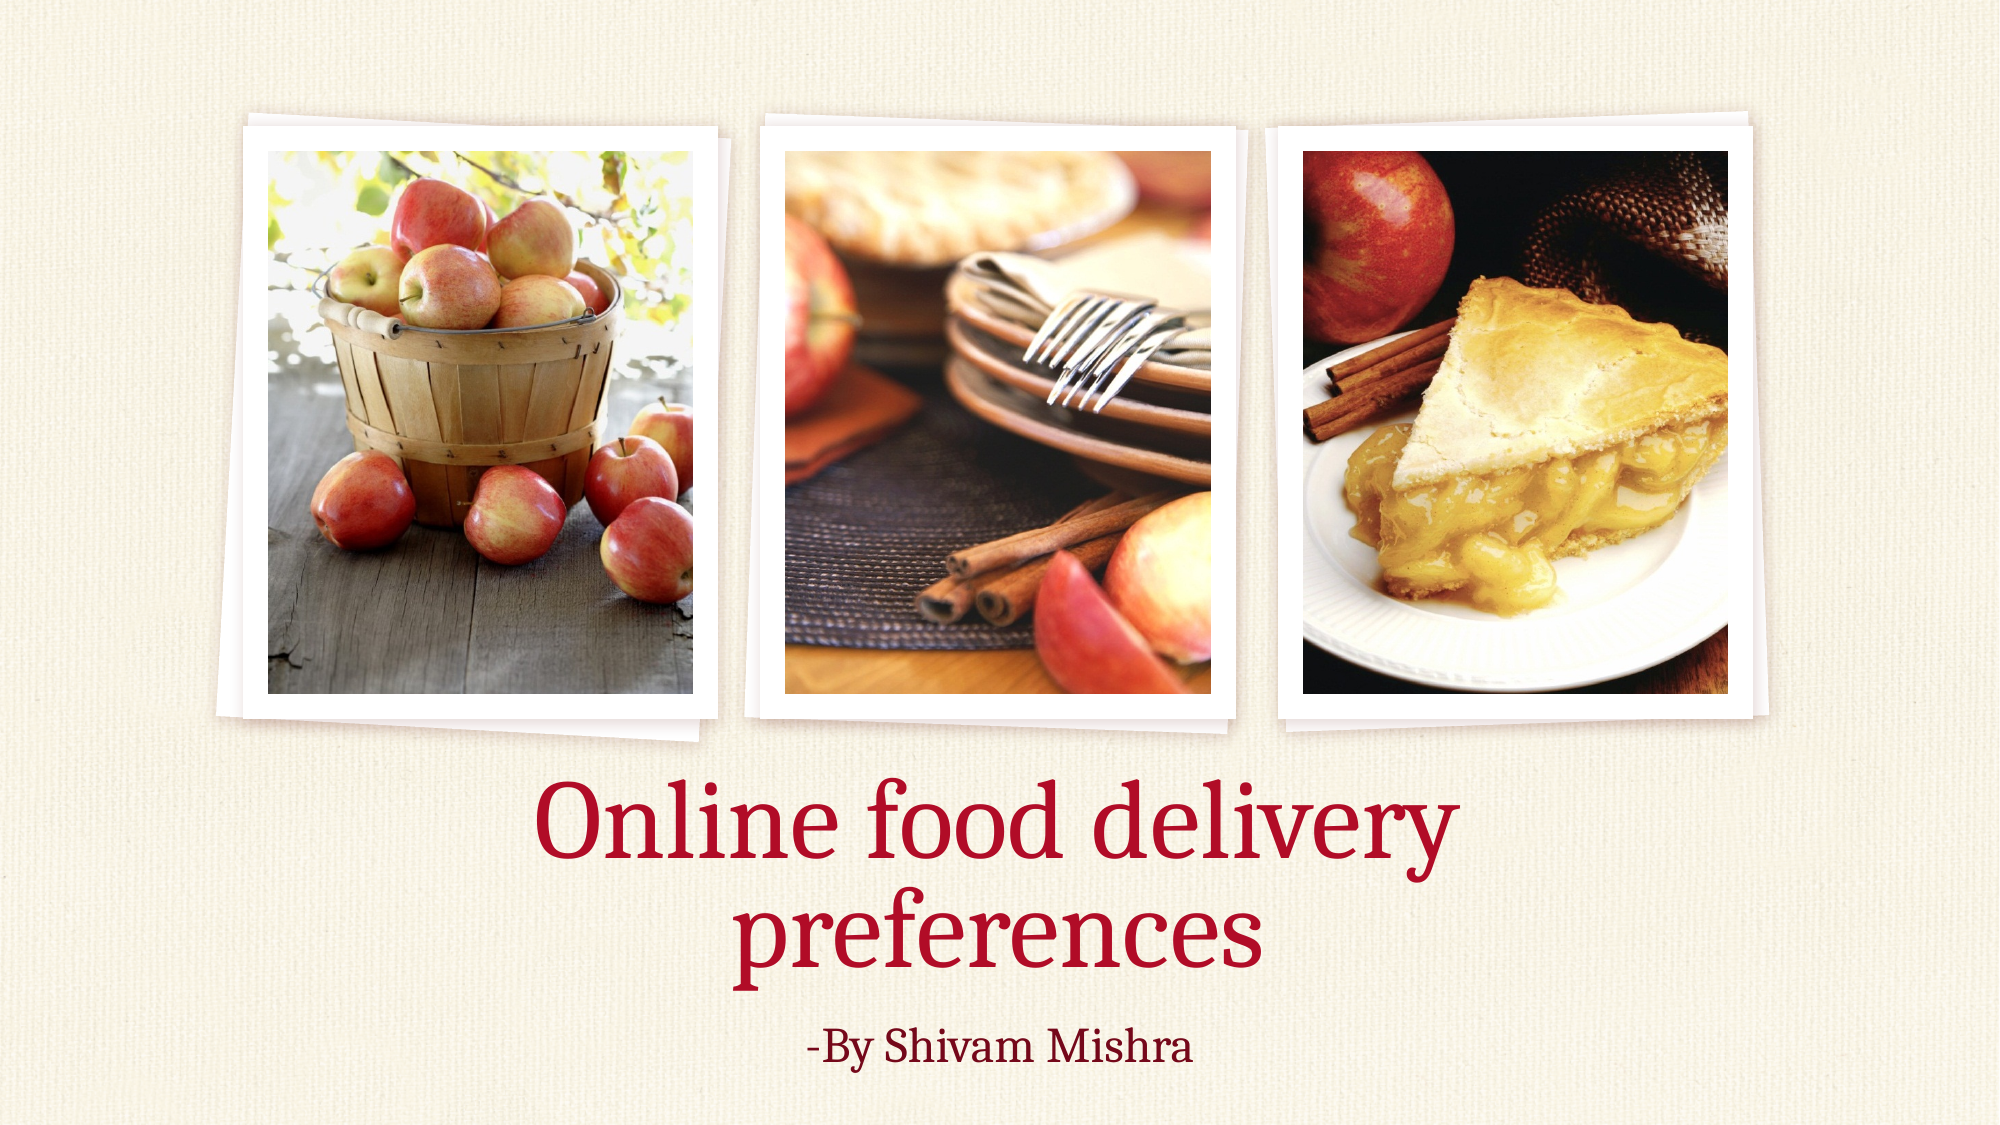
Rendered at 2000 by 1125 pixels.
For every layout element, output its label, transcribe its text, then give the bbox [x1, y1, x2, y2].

subtitle -By Shivam Mishra [249, 1011, 1750, 1087]
title Online food delivery preferences [247, 763, 1748, 998]
picture [0, 0, 2000, 1125]
